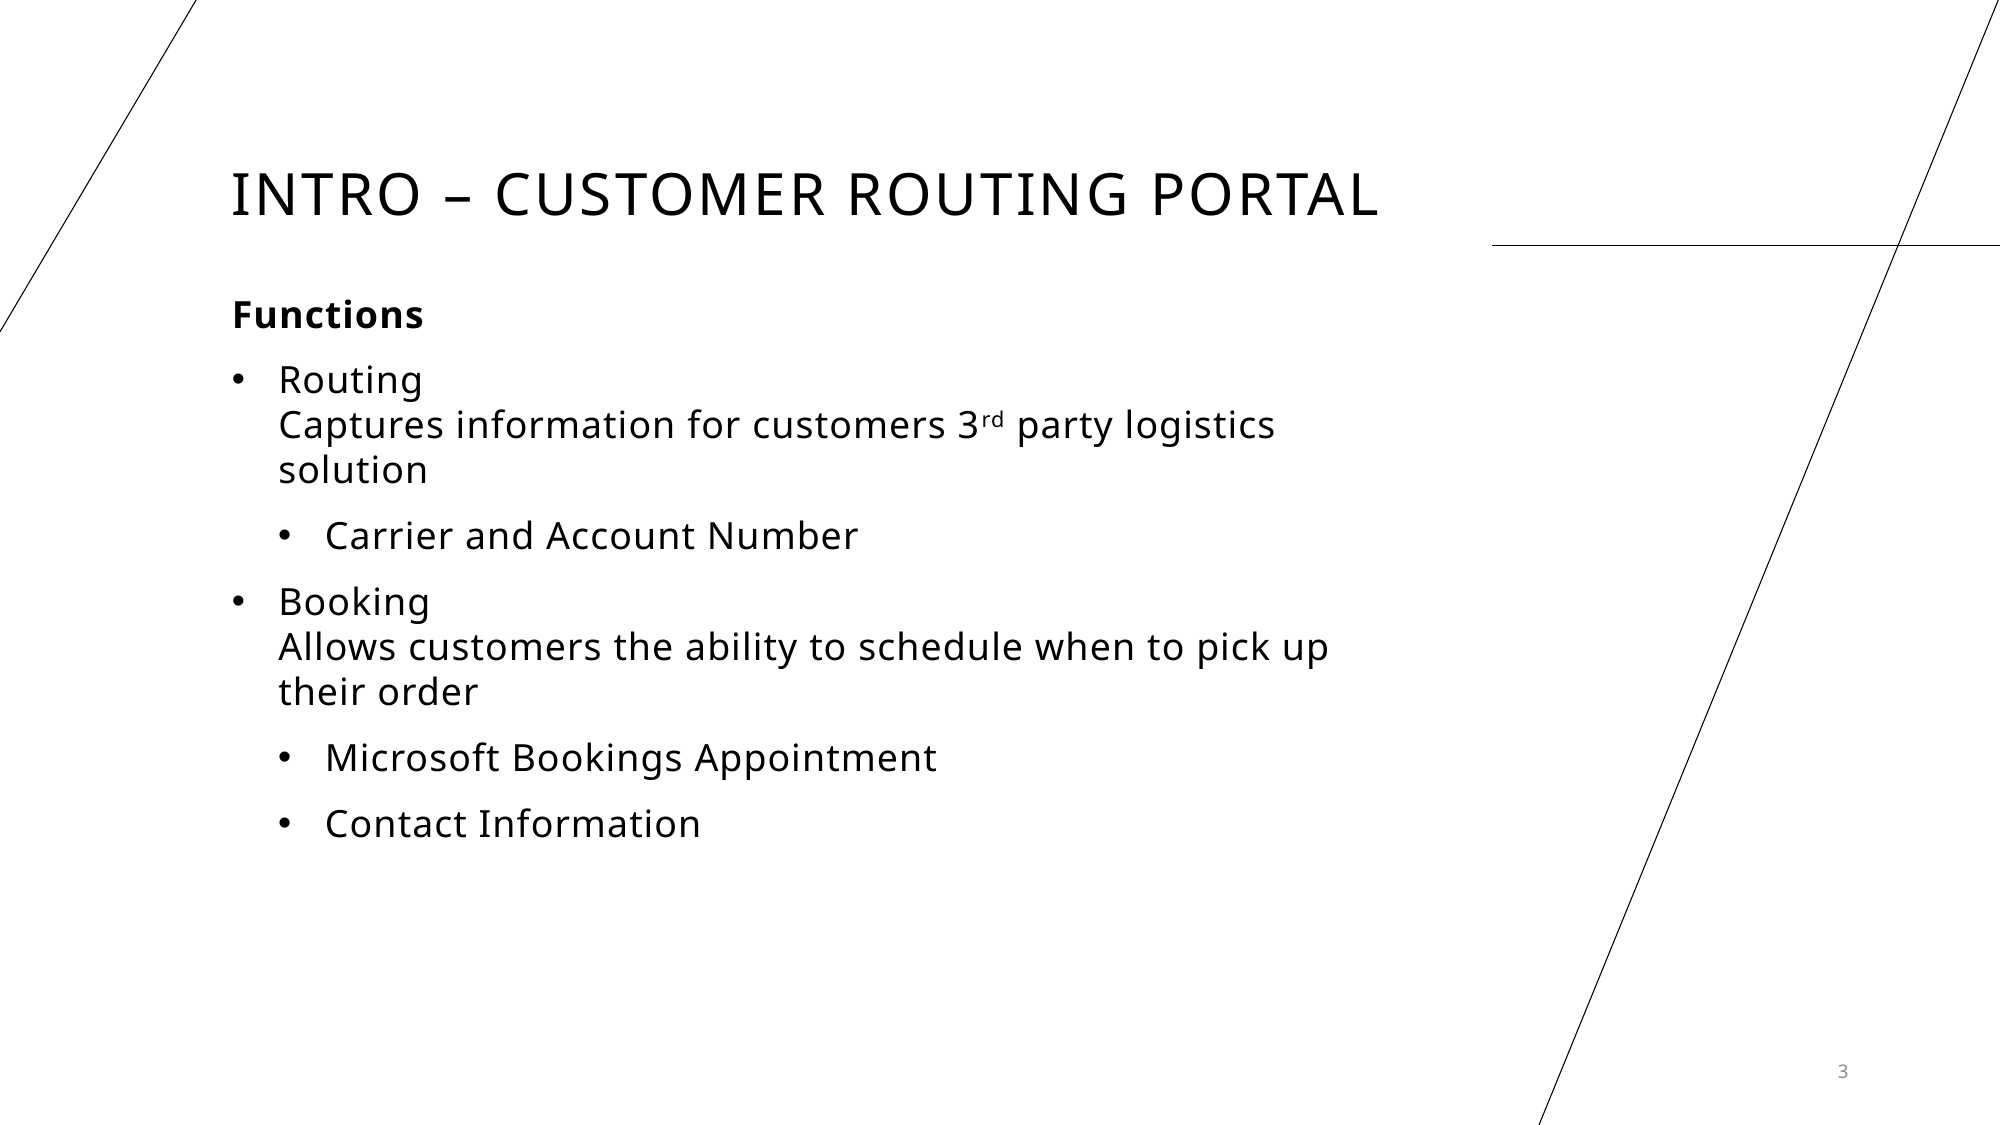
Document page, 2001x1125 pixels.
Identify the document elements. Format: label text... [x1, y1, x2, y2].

slide_number 3 [1701, 1042, 1864, 1103]
list Functions Routing Captures information for customers 3rd party logistics solution Carrier and Account Number Booking Allows customers the ability to schedule when to pick up their order Microsoft Bookings Appointment Contact Information [216, 283, 1413, 1002]
title Intro – Customer routing portal [216, 43, 1413, 236]
